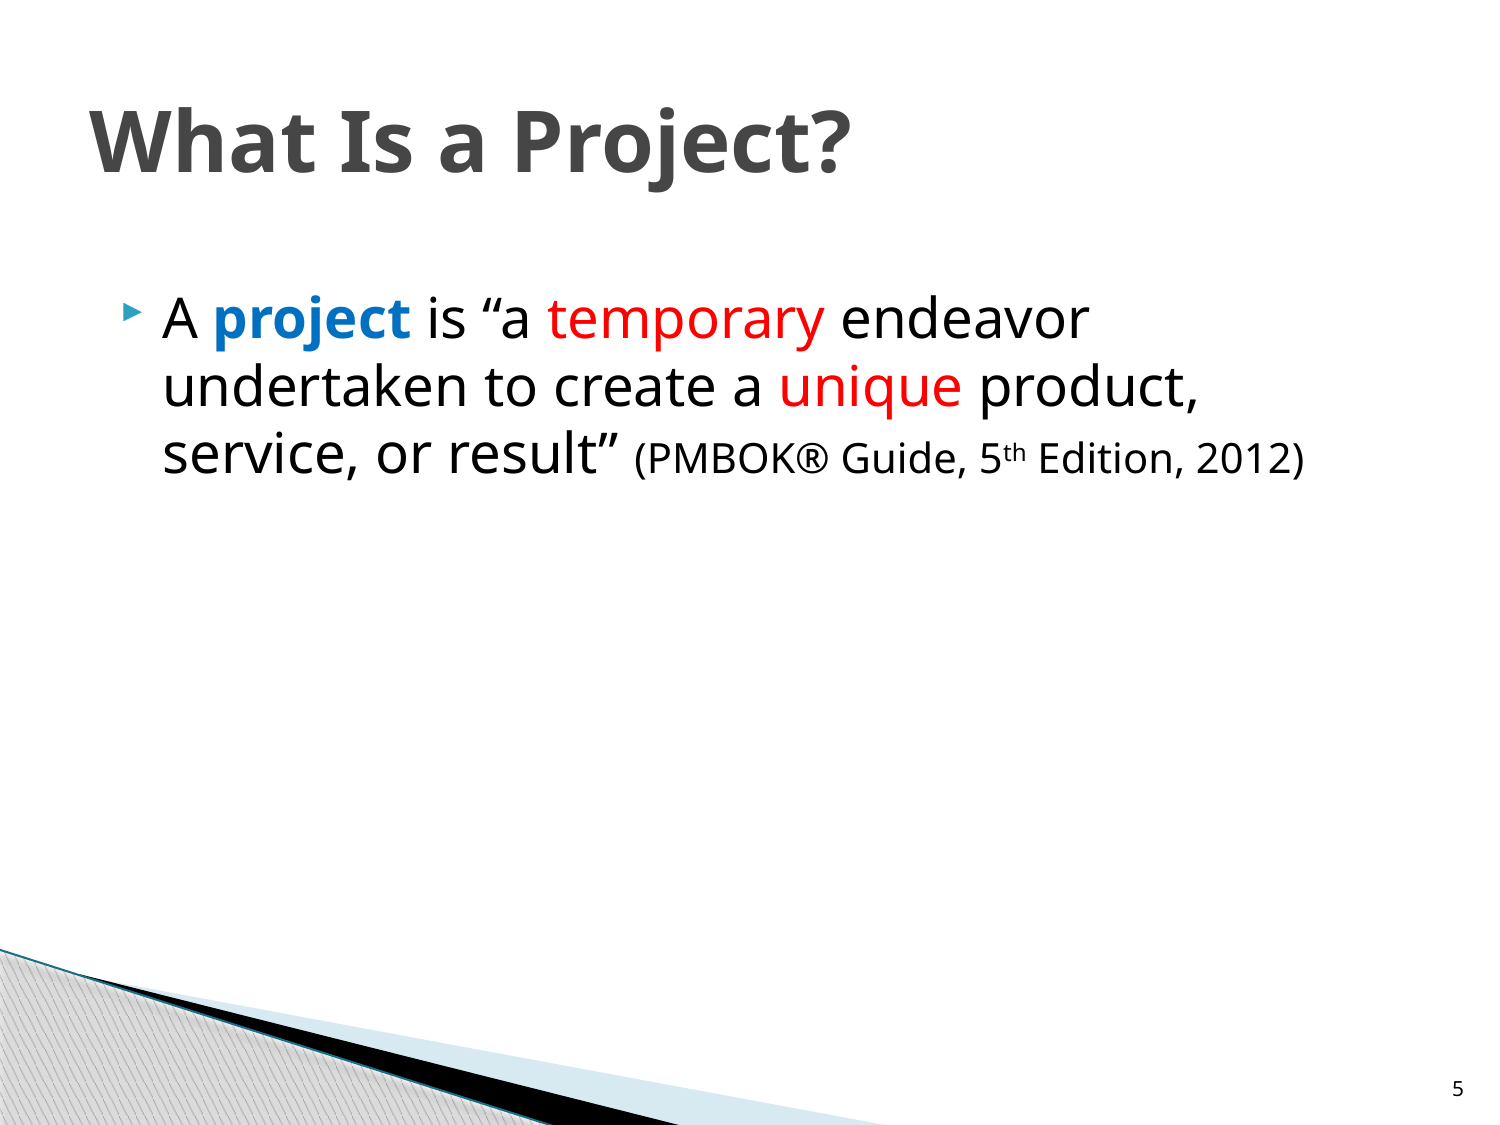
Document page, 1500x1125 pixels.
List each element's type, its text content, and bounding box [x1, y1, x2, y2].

list A project is “a temporary endeavor undertaken to create a unique product, service, or result” (PMBOK® Guide, 5th Edition, 2012) [87, 275, 1400, 1013]
slide_number 5 [1418, 1051, 1479, 1112]
title What Is a Project? [75, 45, 1425, 233]
